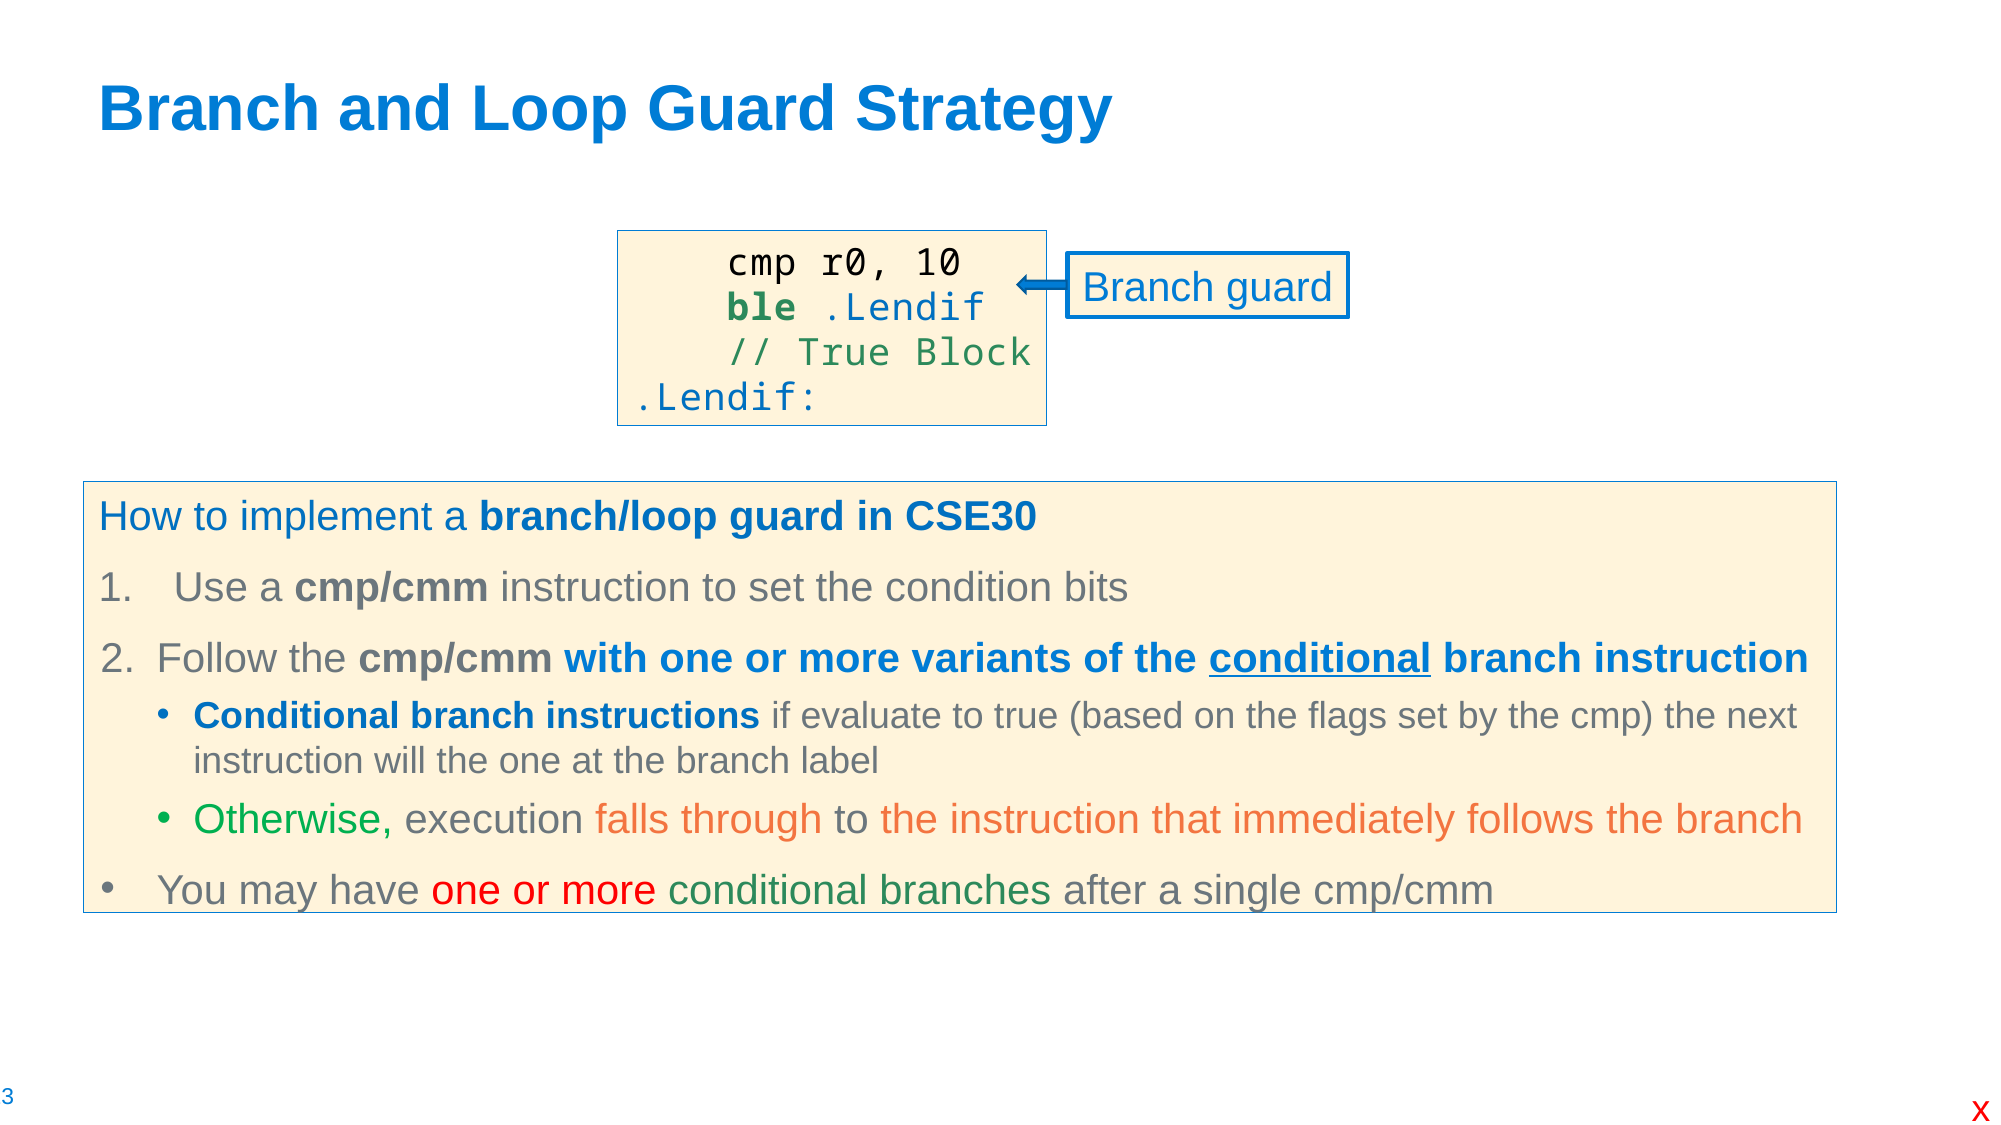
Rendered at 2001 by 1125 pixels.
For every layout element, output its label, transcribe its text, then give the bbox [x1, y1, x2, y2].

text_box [1017, 252, 1350, 319]
text_box cmp r0, 10 ble .Lendif // True Block .Lendif: [617, 230, 1047, 426]
list How to implement a branch/loop guard in CSE30 Use a cmp/cmm instruction to set the condition bits Follow the cmp/cmm with one or more variants of the conditional branch instruction Conditional branch instructions if evaluate to true (based on the flags set by the cmp) the next instruction will the one at the branch label Otherwise, execution falls through to the instruction that immediately follows the branch You may have one or more conditional branches after a single cmp/cmm [83, 481, 1837, 913]
text_box x [1956, 1076, 2000, 1125]
title Branch and Loop Guard Strategy [83, 34, 1897, 153]
